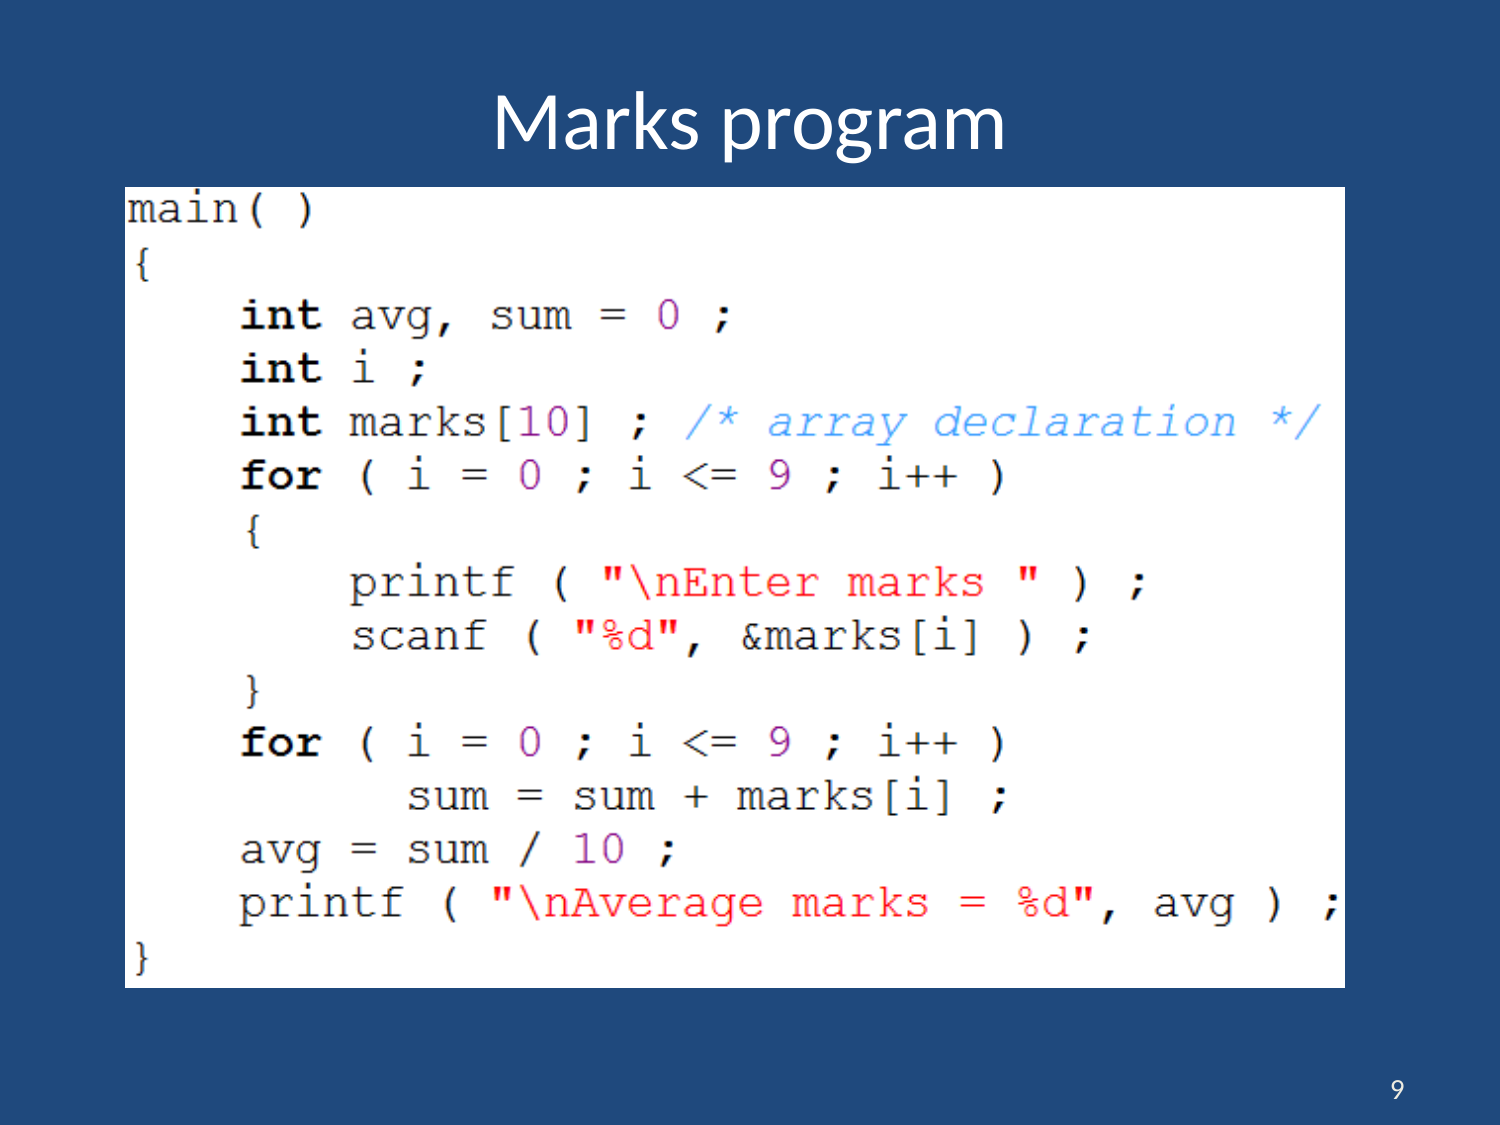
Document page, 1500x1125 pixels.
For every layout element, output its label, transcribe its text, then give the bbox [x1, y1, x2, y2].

title Marks program [75, 57, 1425, 175]
picture [124, 187, 1345, 988]
